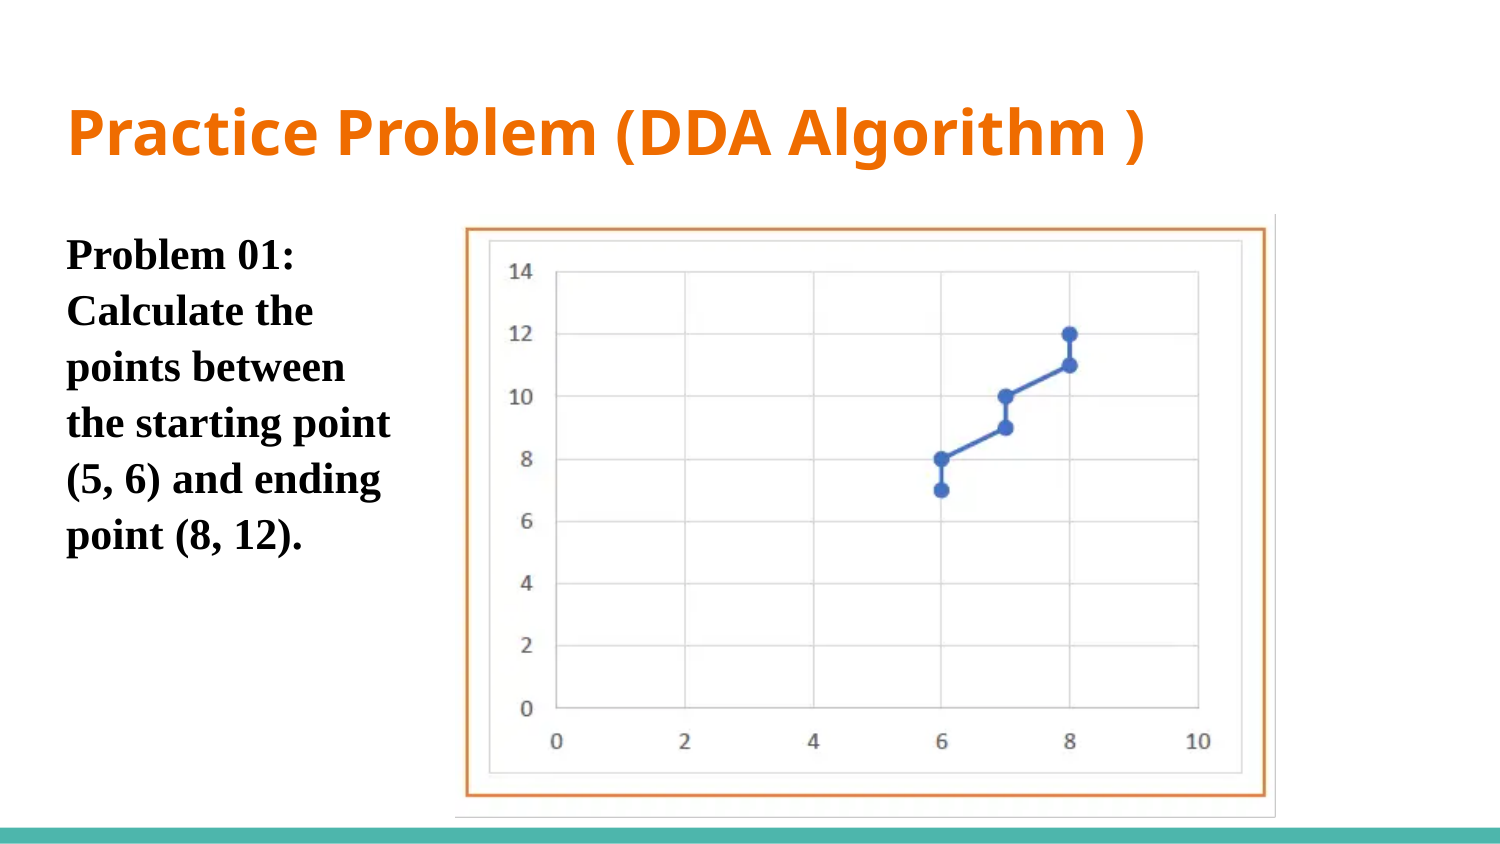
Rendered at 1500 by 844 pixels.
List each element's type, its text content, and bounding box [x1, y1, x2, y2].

slide_number [1389, 764, 1480, 830]
title Practice Problem (DDA Algorithm ) [51, 72, 1449, 189]
list Problem 01: Calculate the points between the starting point (5, 6) and ending point (8, 12). [51, 207, 431, 750]
picture [454, 213, 1278, 819]
